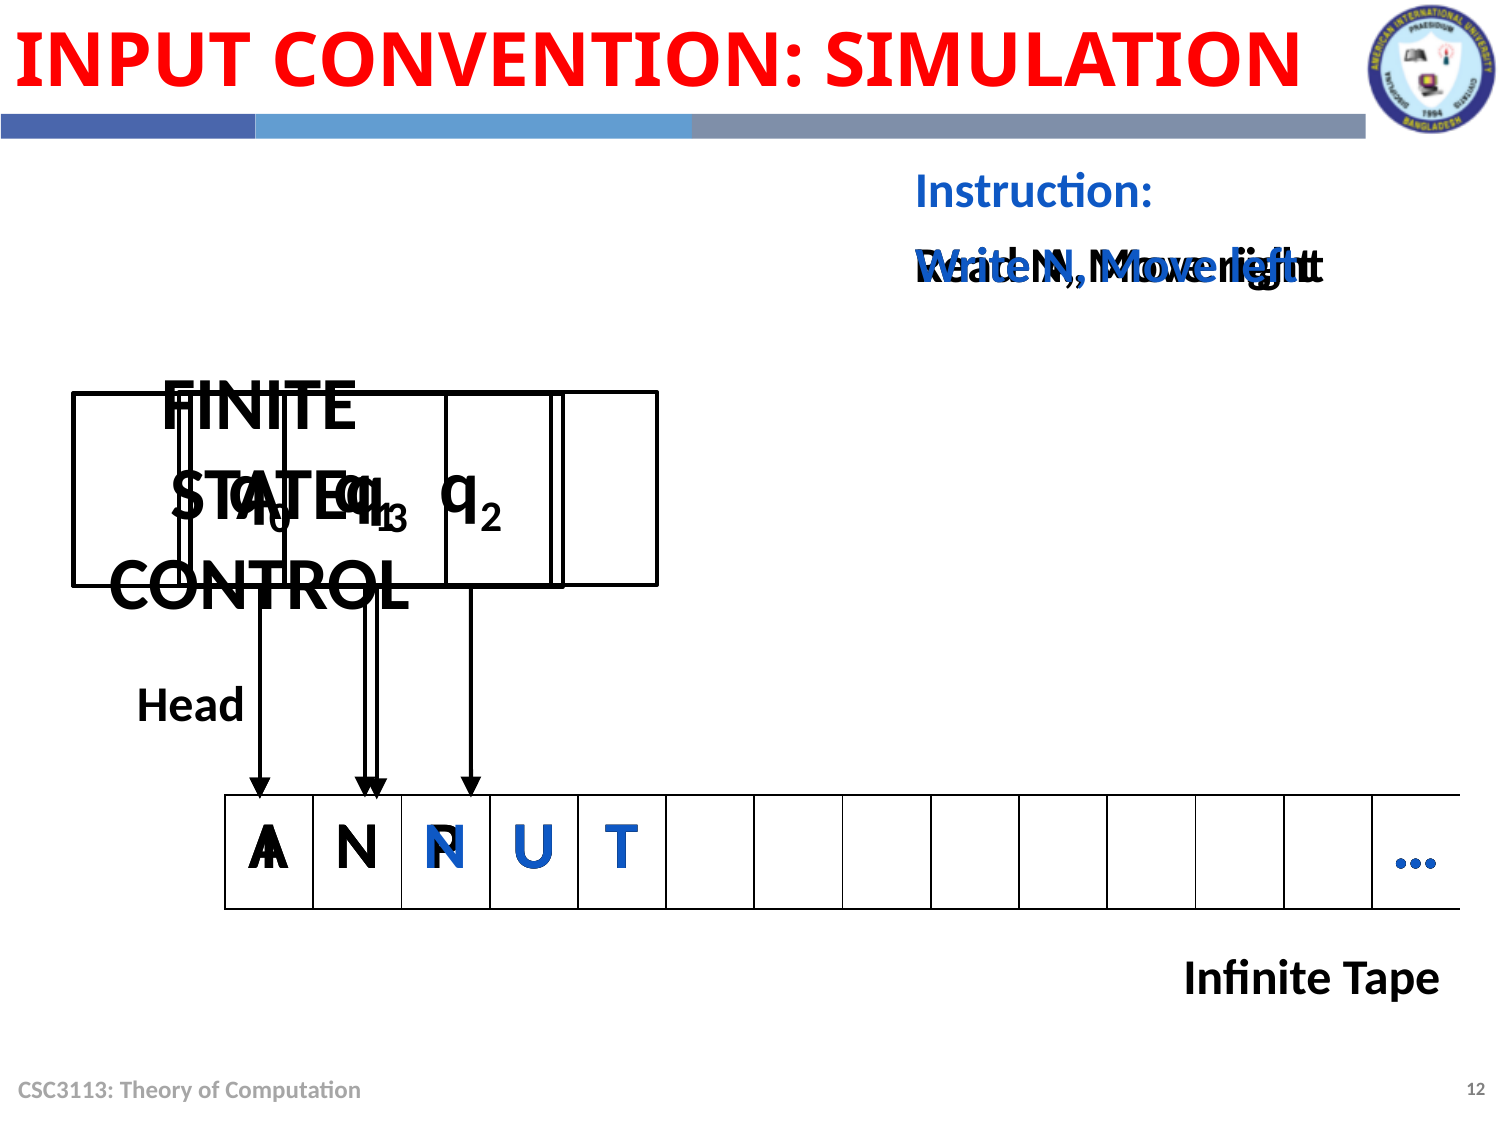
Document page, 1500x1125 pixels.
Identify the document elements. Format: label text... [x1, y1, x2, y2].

table_header [667, 796, 753, 908]
table_header [1285, 796, 1371, 908]
picture [1365, 2, 1499, 137]
table_header [1020, 796, 1106, 908]
table_header [932, 796, 1018, 908]
table_header [755, 796, 842, 908]
table_header [1196, 796, 1283, 908]
text_box Infinite Tape [1144, 937, 1456, 1013]
table_header … [1373, 796, 1460, 908]
list Input Convention: Simulation [0, 0, 1366, 114]
table_header T [579, 796, 665, 908]
table_header A [226, 814, 312, 908]
table_header N [402, 814, 489, 908]
table_header U [491, 812, 577, 908]
table_header N [314, 814, 401, 908]
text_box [178, 391, 185, 397]
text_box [189, 393, 564, 800]
text_box Instruction: [899, 150, 1408, 224]
table_header [843, 796, 930, 908]
footer CSC3113: Theory of Computation [3, 1058, 1008, 1119]
text_box Write N, Move left [899, 224, 1408, 300]
table_header [1108, 796, 1195, 908]
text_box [73, 392, 169, 800]
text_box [561, 391, 658, 798]
